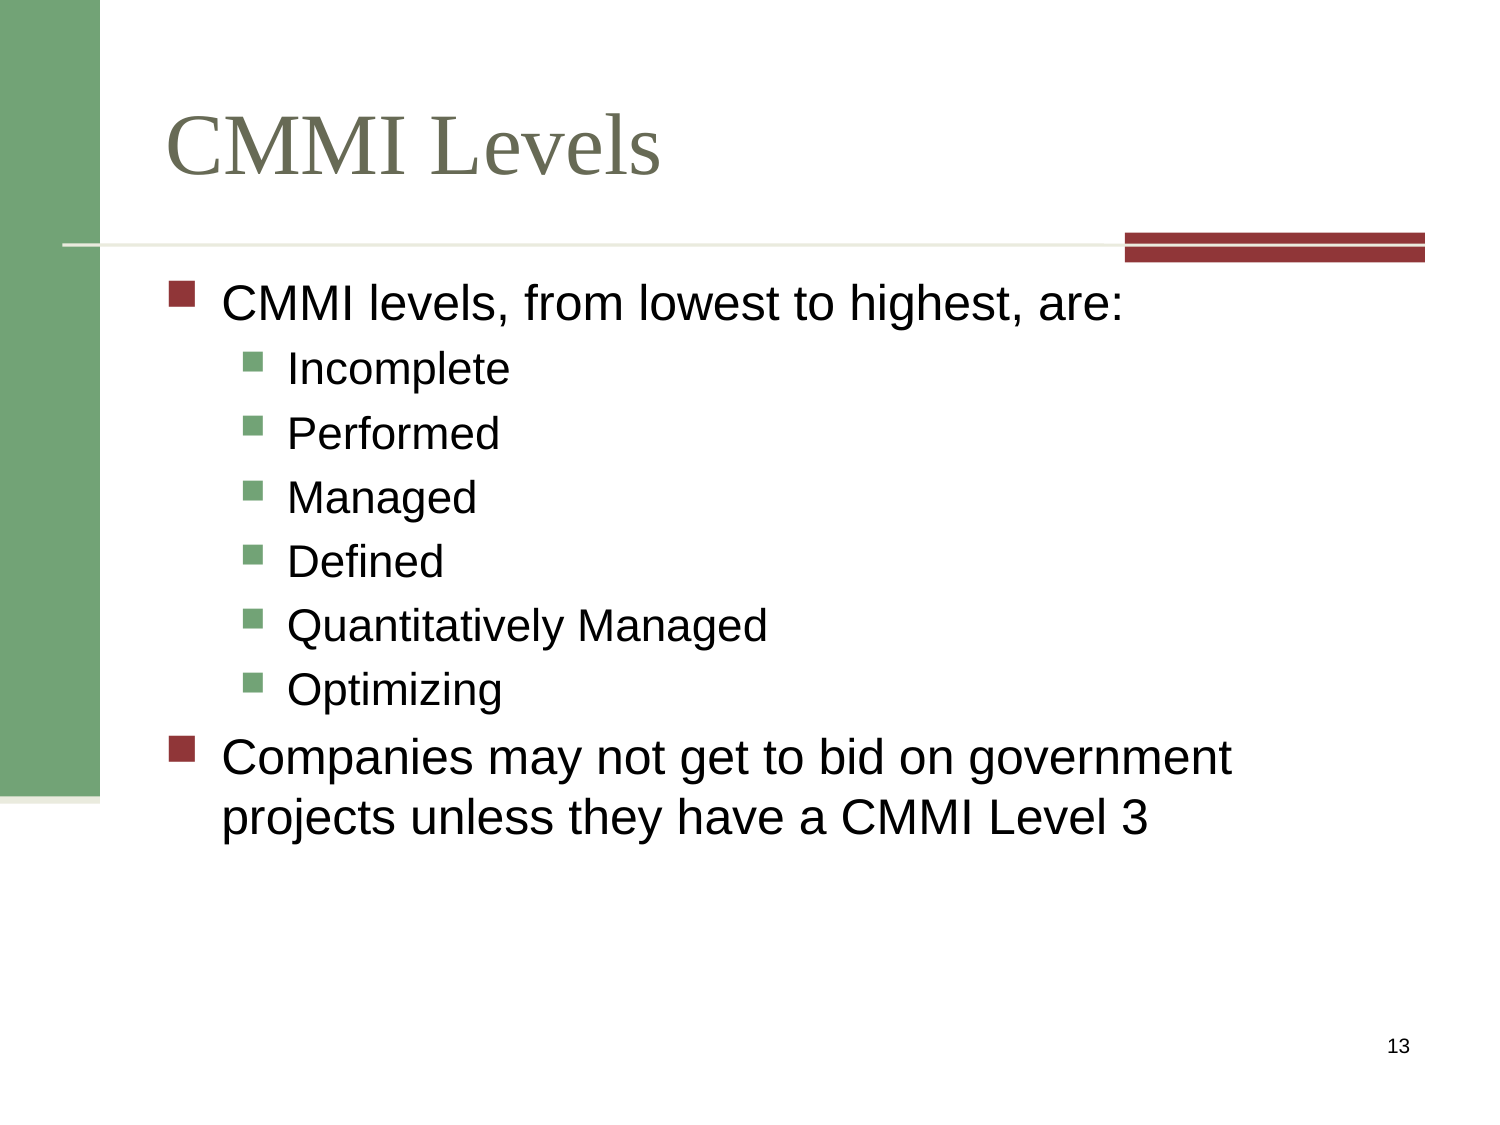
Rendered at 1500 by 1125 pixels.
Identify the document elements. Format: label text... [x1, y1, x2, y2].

title CMMI Levels [150, 45, 1425, 234]
list CMMI levels, from lowest to highest, are: Incomplete Performed Managed Defined Quantitatively Managed Optimizing Companies may not get to bid on government projects unless they have a CMMI Level 3 [150, 262, 1425, 1006]
slide_number 13 [1112, 1024, 1426, 1101]
